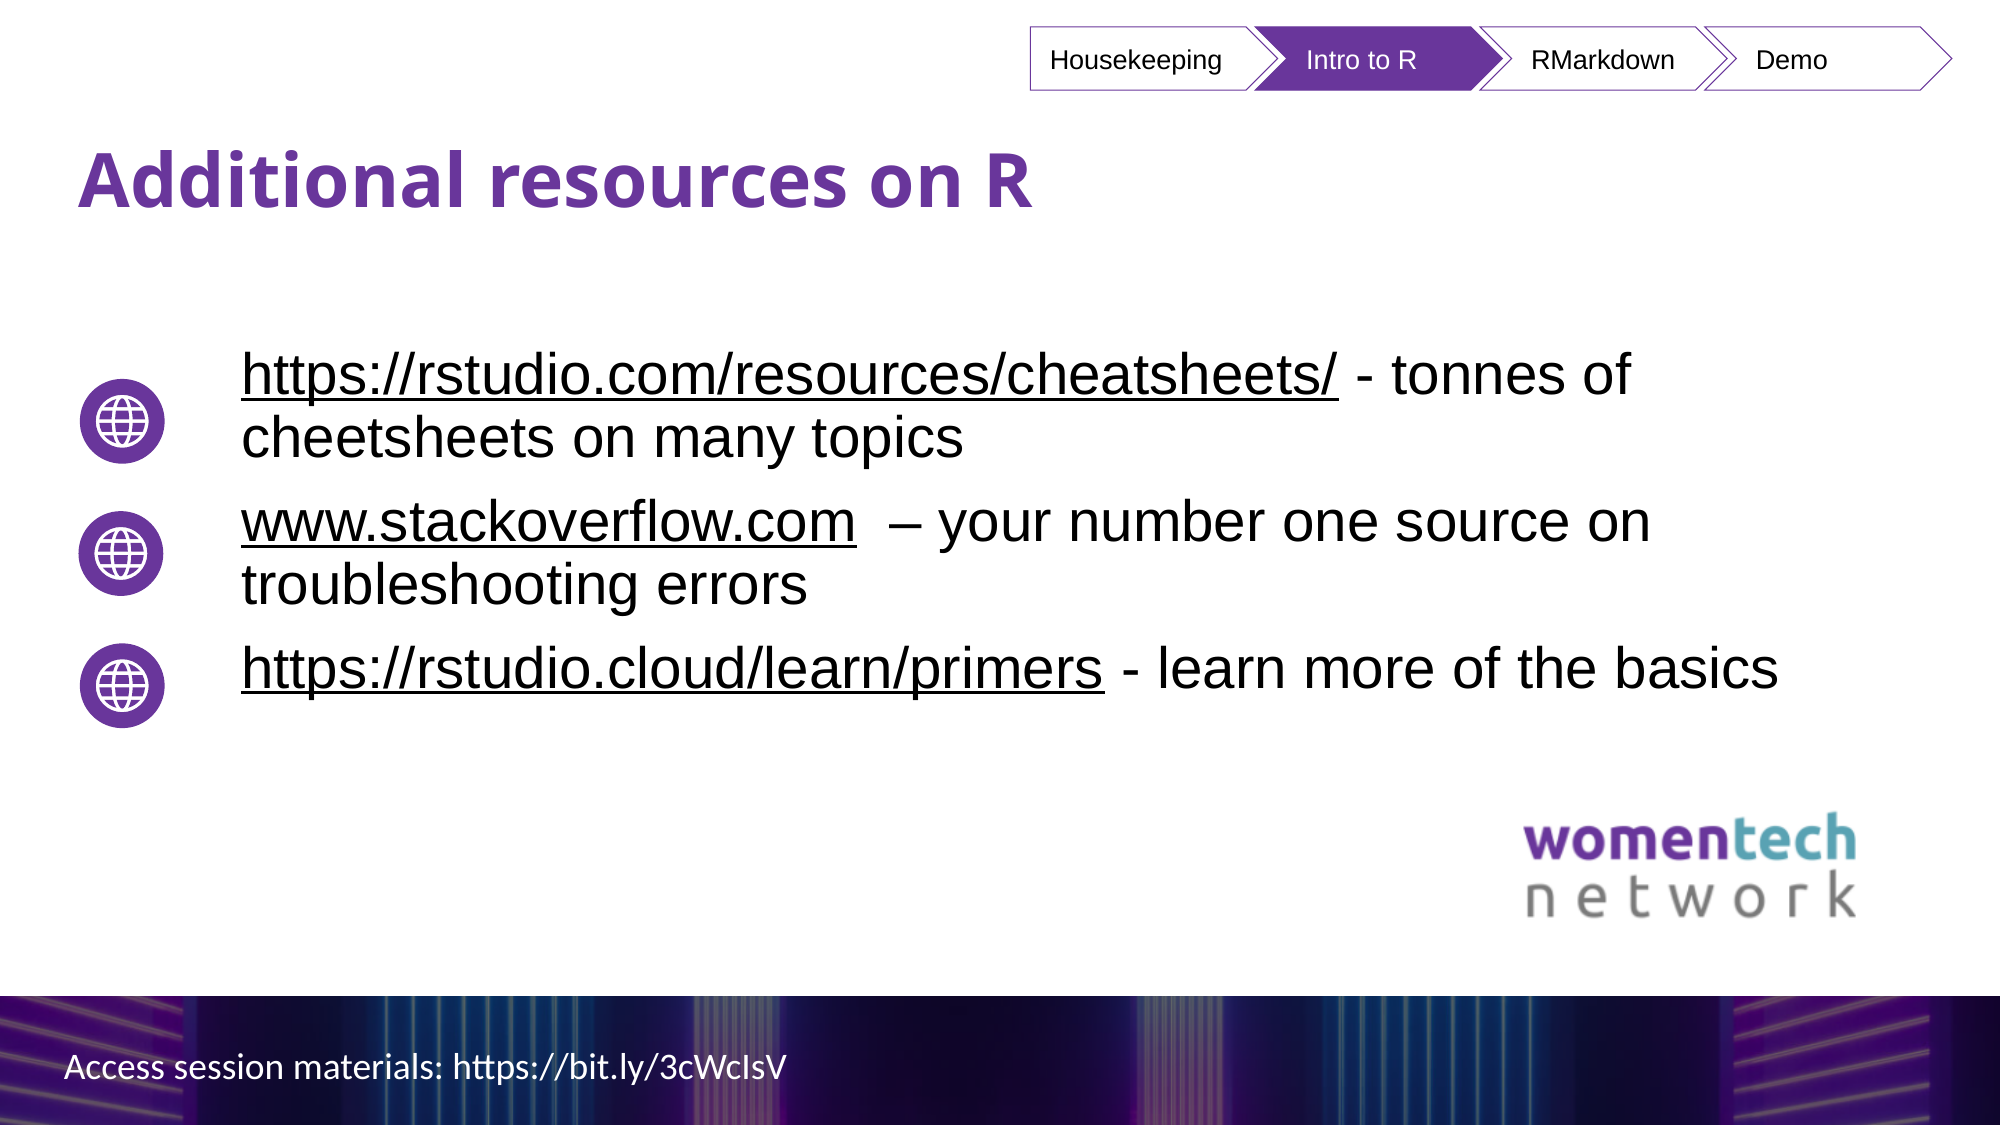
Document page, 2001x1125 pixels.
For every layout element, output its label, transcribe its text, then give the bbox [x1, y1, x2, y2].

text_box [79, 643, 165, 729]
text_box [79, 378, 165, 464]
text_box [78, 511, 164, 596]
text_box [1030, 26, 1952, 91]
picture [0, 996, 2000, 1125]
title Additional resources on R [63, 74, 1789, 292]
list https://rstudio.com/resources/cheatsheets/ - tonnes of cheetsheets on many topics www.stackoverflow.com – your number one source on troubleshooting errors https://rstudio.cloud/learn/primers - learn more of the basics [226, 336, 1952, 1051]
text_box Access session materials: https://bit.ly/3cWcIsV [48, 1034, 851, 1095]
